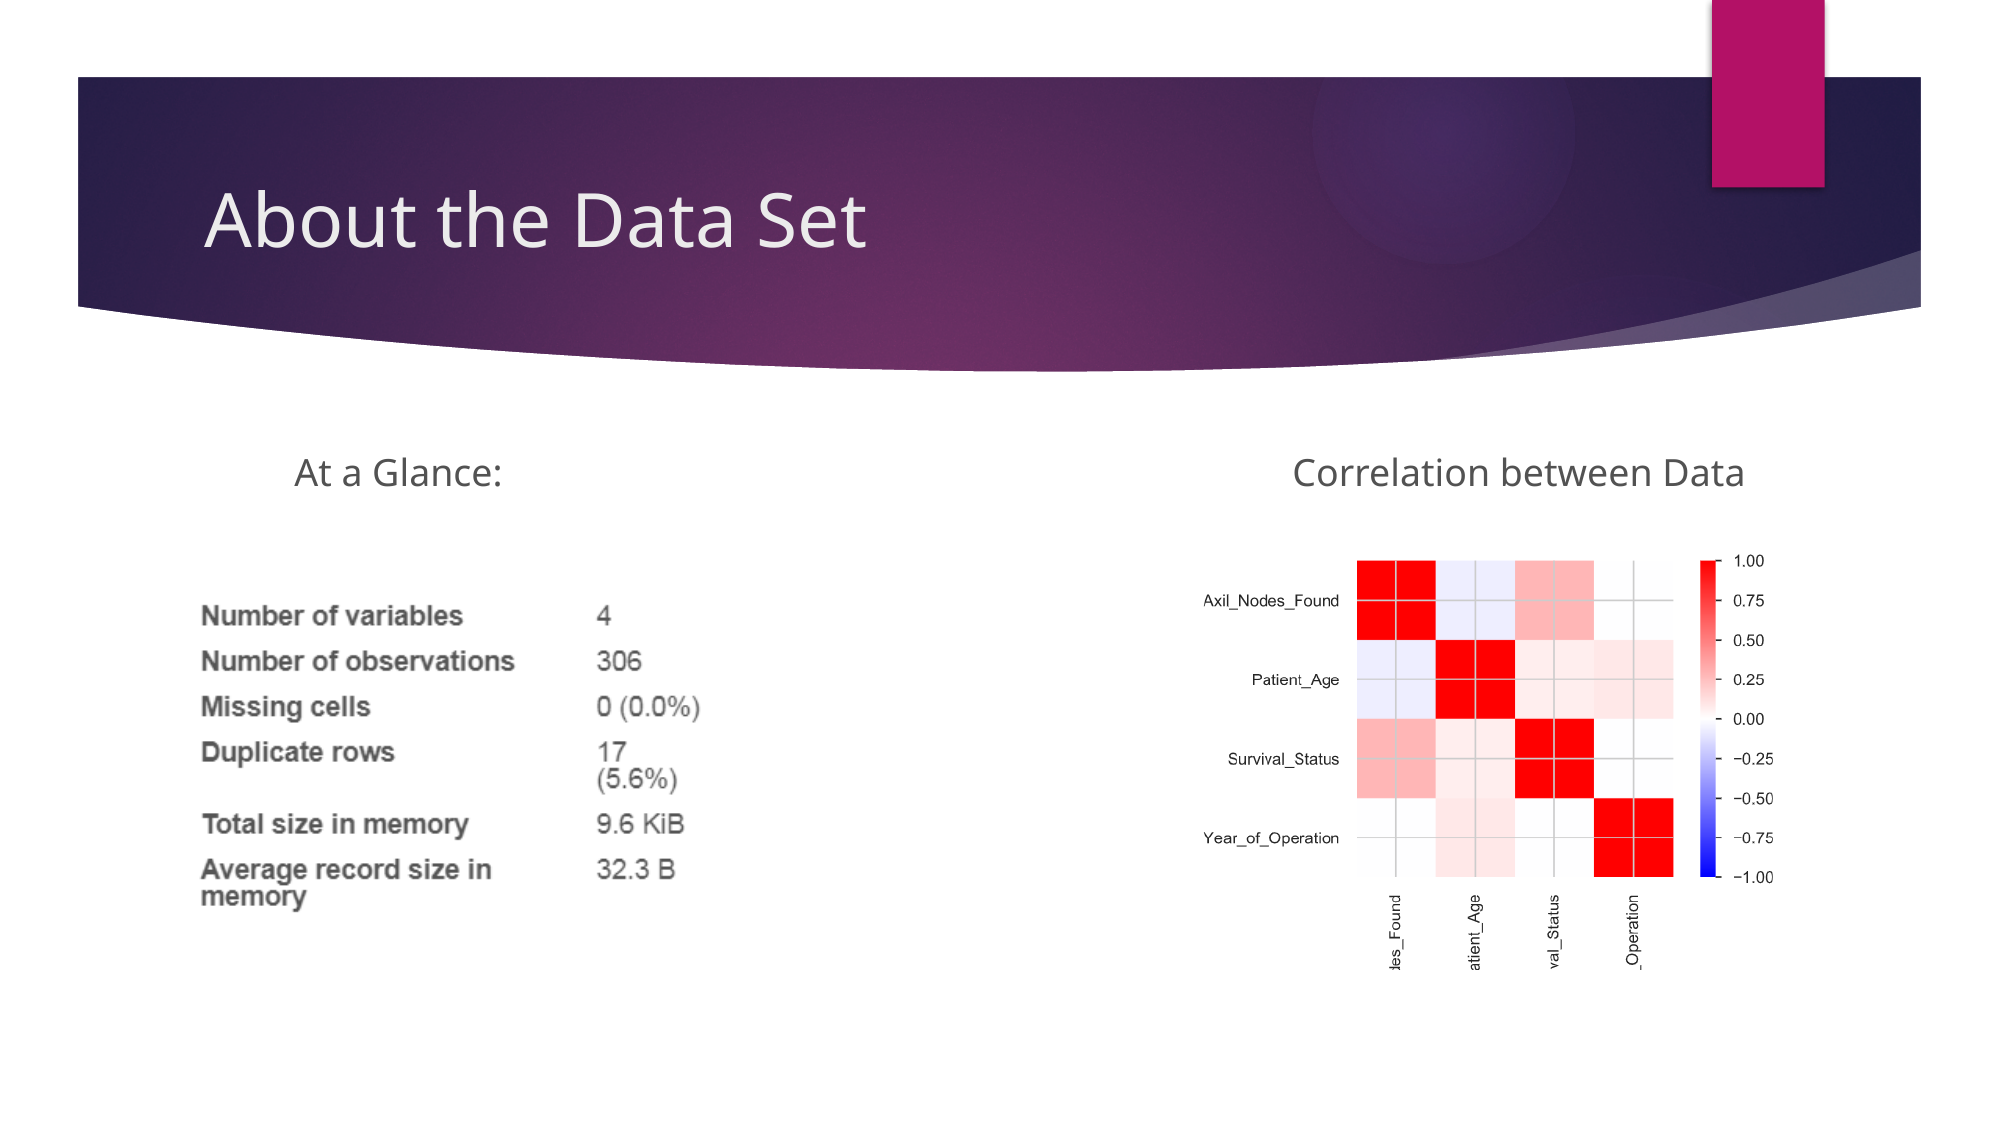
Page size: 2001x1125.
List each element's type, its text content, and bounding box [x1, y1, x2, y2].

picture [1173, 519, 1837, 997]
text_box Correlation between Data [1277, 442, 1761, 502]
picture [189, 585, 757, 931]
text_box At a Glance: [269, 442, 518, 502]
title About the Data Set [189, 159, 1627, 276]
